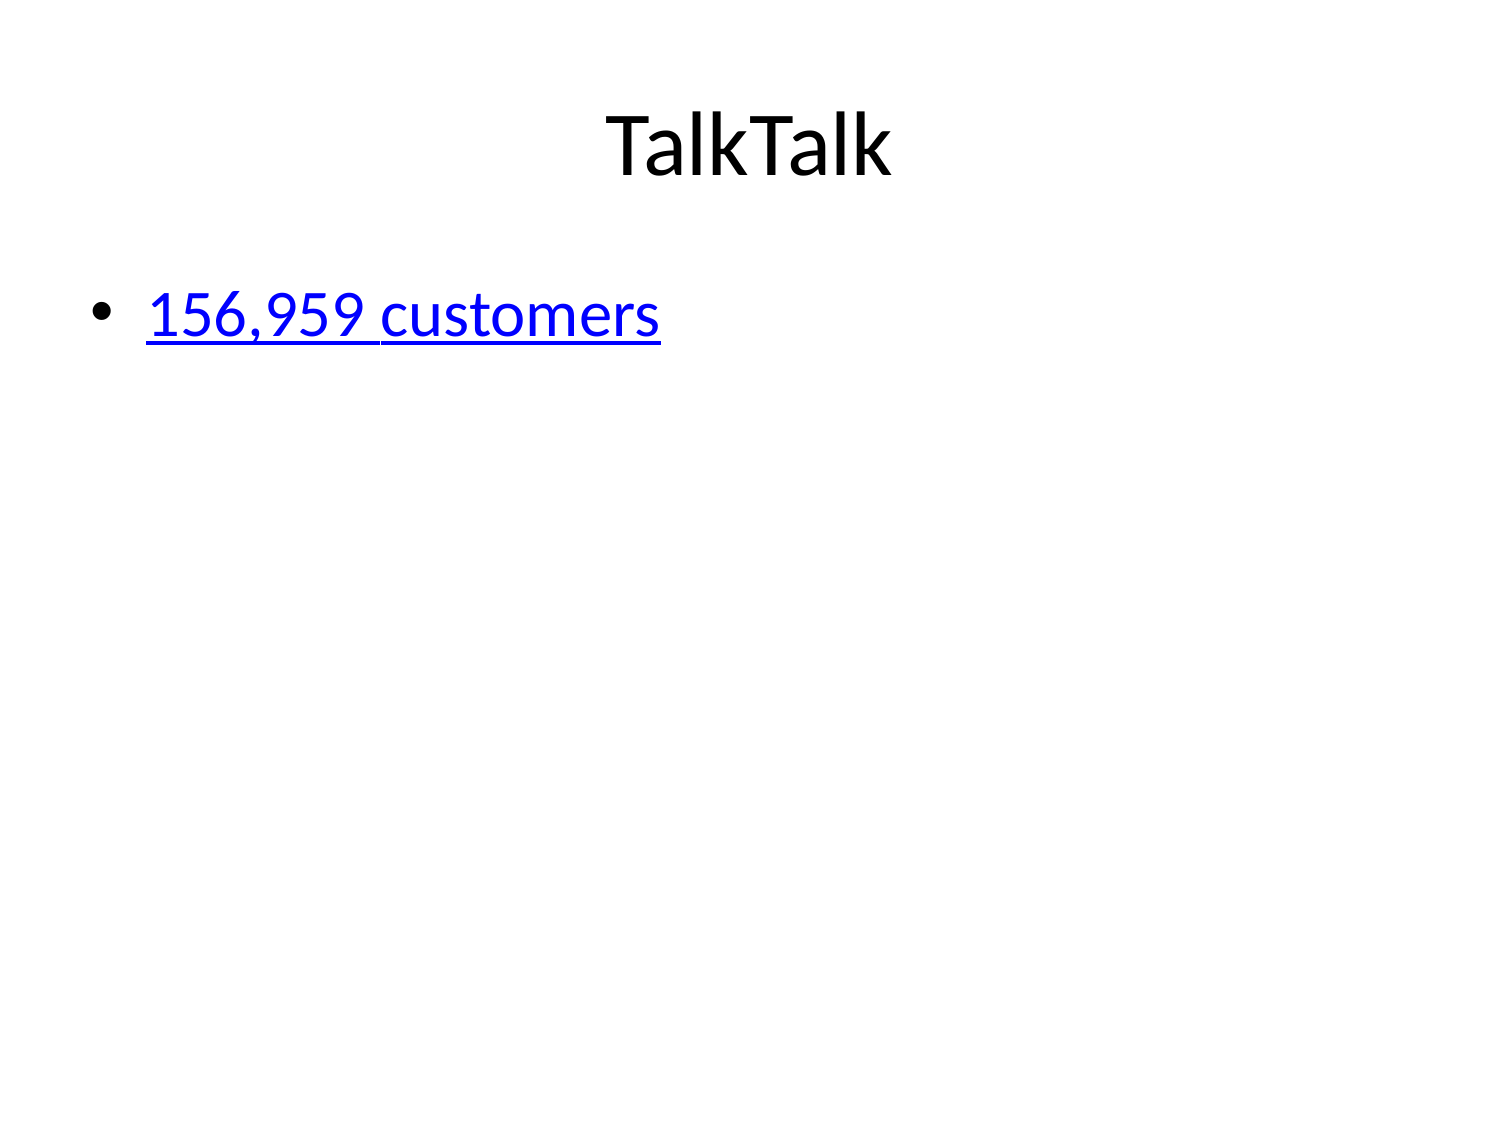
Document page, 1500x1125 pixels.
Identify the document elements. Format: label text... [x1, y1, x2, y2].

title TalkTalk [75, 45, 1425, 233]
list 156,959 customers [75, 262, 1425, 1005]
